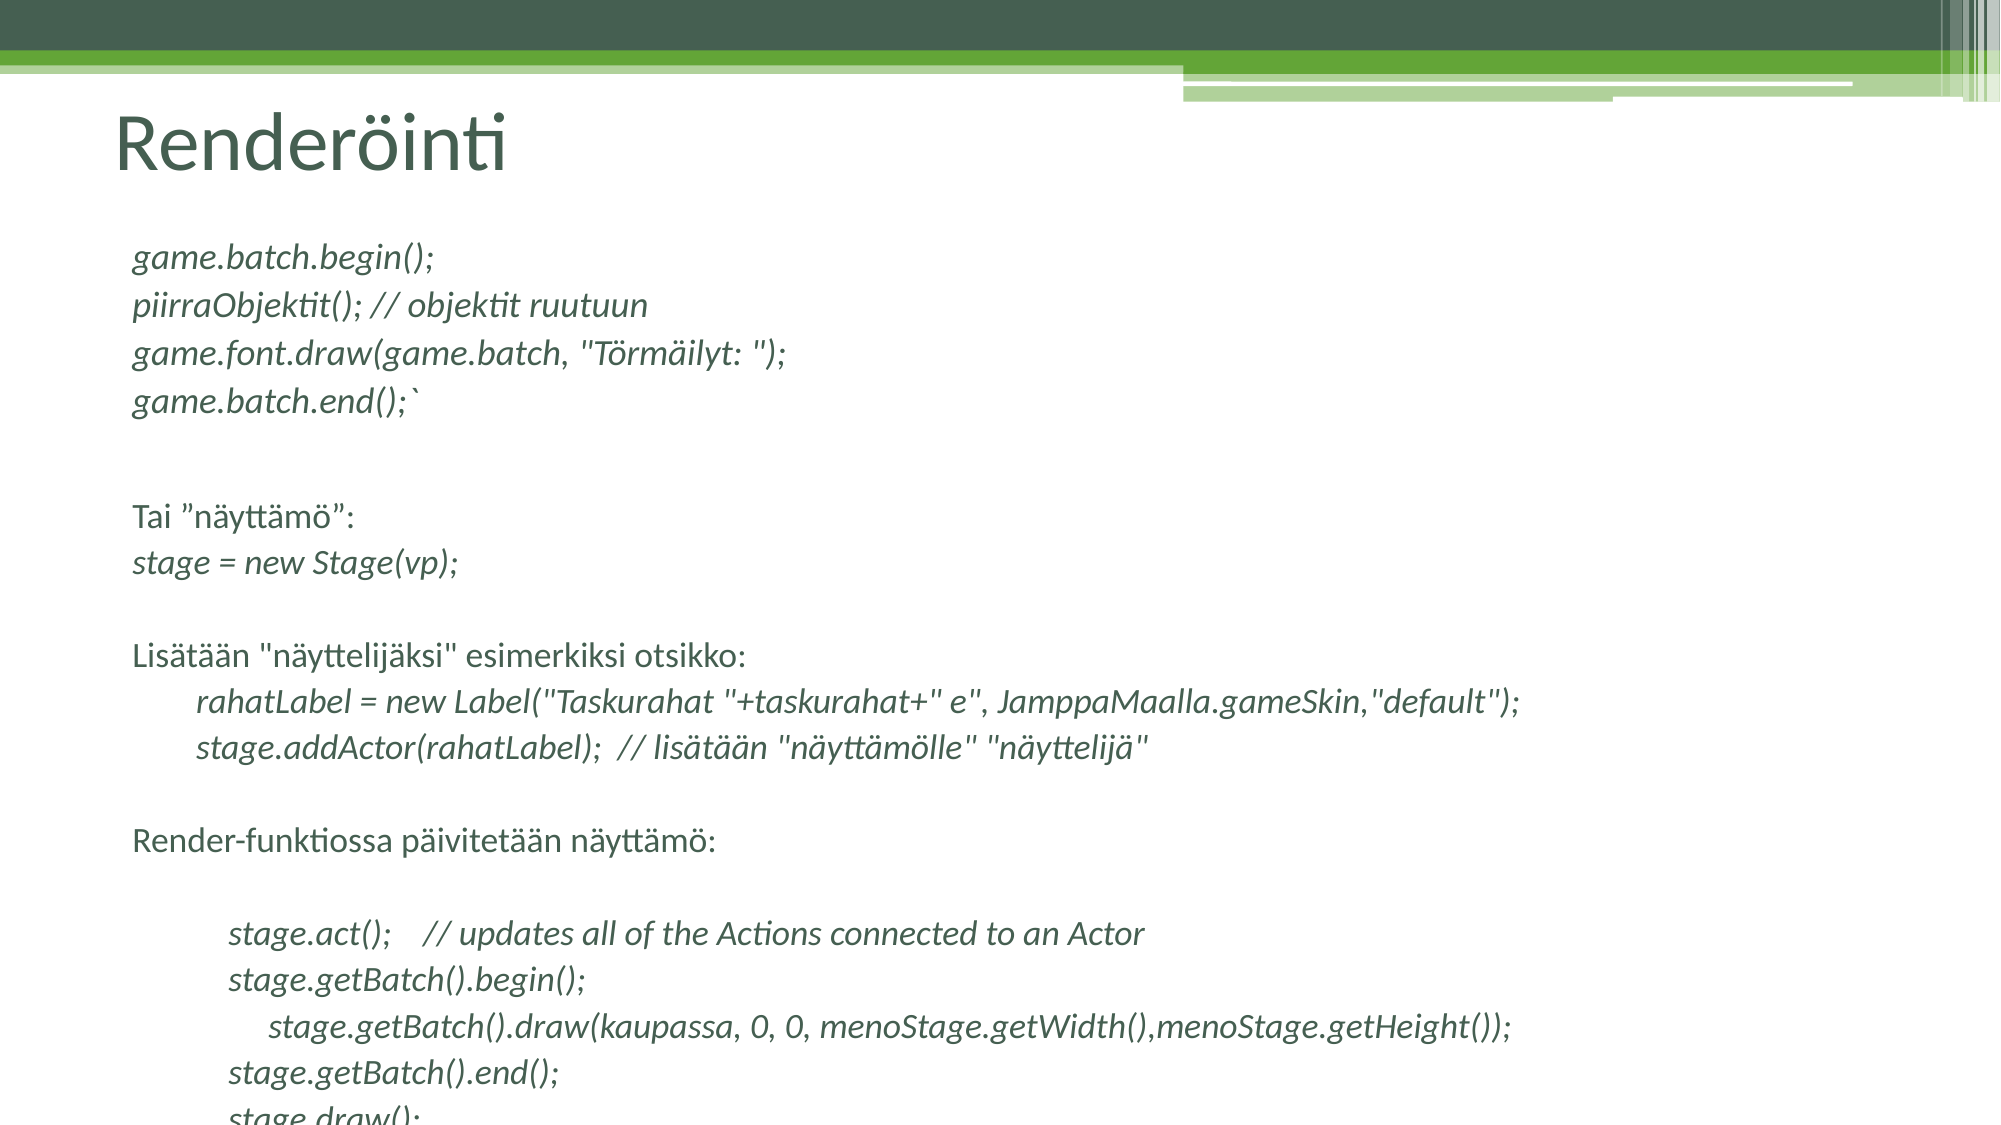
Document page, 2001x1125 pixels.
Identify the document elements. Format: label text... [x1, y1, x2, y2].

list game.batch.begin(); piirraObjektit(); // objektit ruutuun game.font.draw(game.batch, "Törmäilyt: "); game.batch.end();` Tai ”näyttämö”: stage = new Stage(vp); Lisätään "näyttelijäksi" esimerkiksi otsikko: rahatLabel = new Label("Taskurahat "+taskurahat+" e", JamppaMaalla.gameSkin,"default"); stage.addActor(rahatLabel); // lisätään "näyttämölle" "näyttelijä" Render-funktiossa päivitetään näyttämö: stage.act(); // updates all of the Actions connected to an Actor stage.getBatch().begin(); stage.getBatch().draw(kaupassa, 0, 0, menoStage.getWidth(),menoStage.getHeight()); stage.getBatch().end(); stage.draw(); [99, 224, 1734, 1125]
title Renderöinti [99, 50, 1900, 225]
